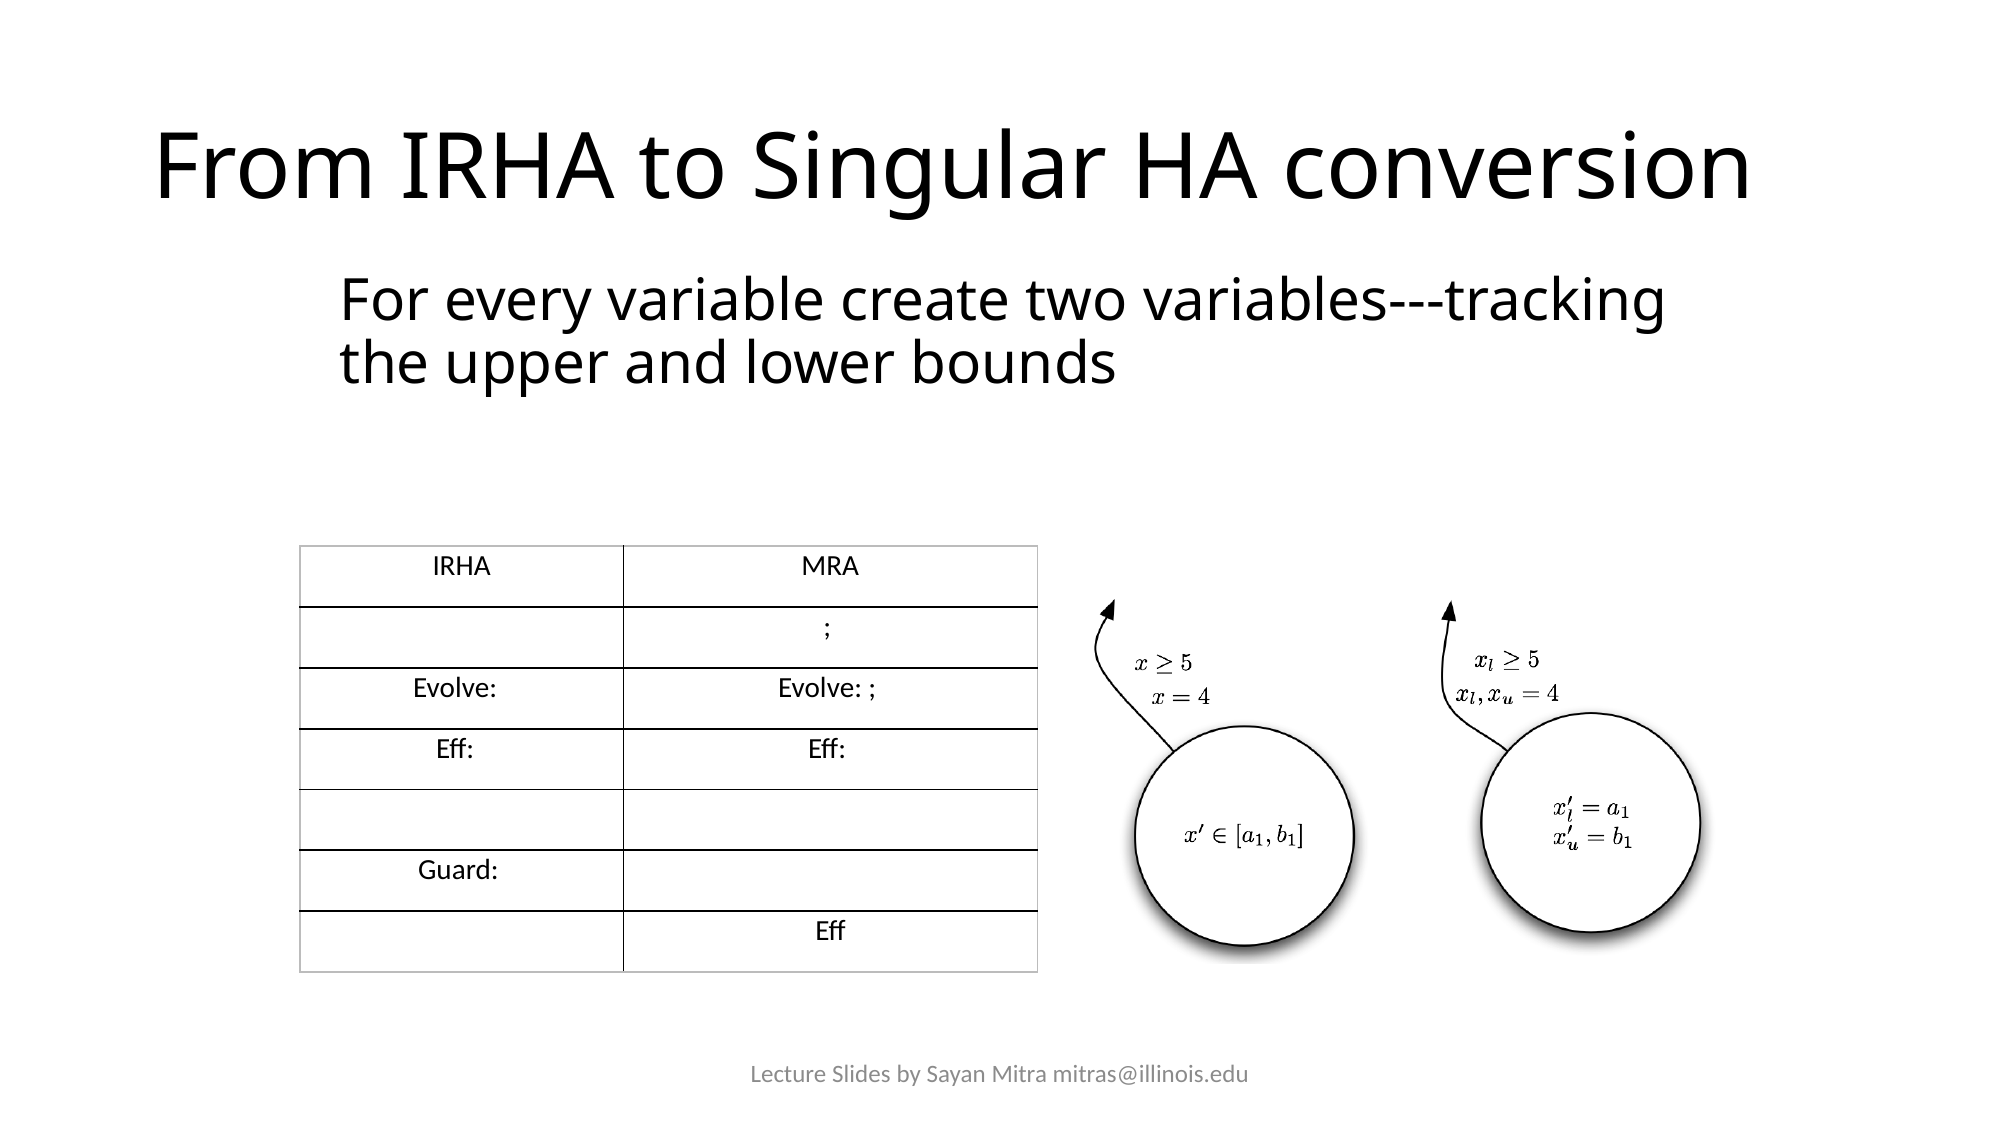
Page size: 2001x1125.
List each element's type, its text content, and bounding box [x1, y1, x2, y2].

list For every variable create two variables---tracking the upper and lower bounds [324, 262, 1700, 1005]
footer Lecture Slides by Sayan Mitra mitras@illinois.edu [662, 1042, 1062, 1103]
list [1062, 399, 1725, 1125]
title From IRHA to Singular HA conversion [137, 59, 1863, 278]
